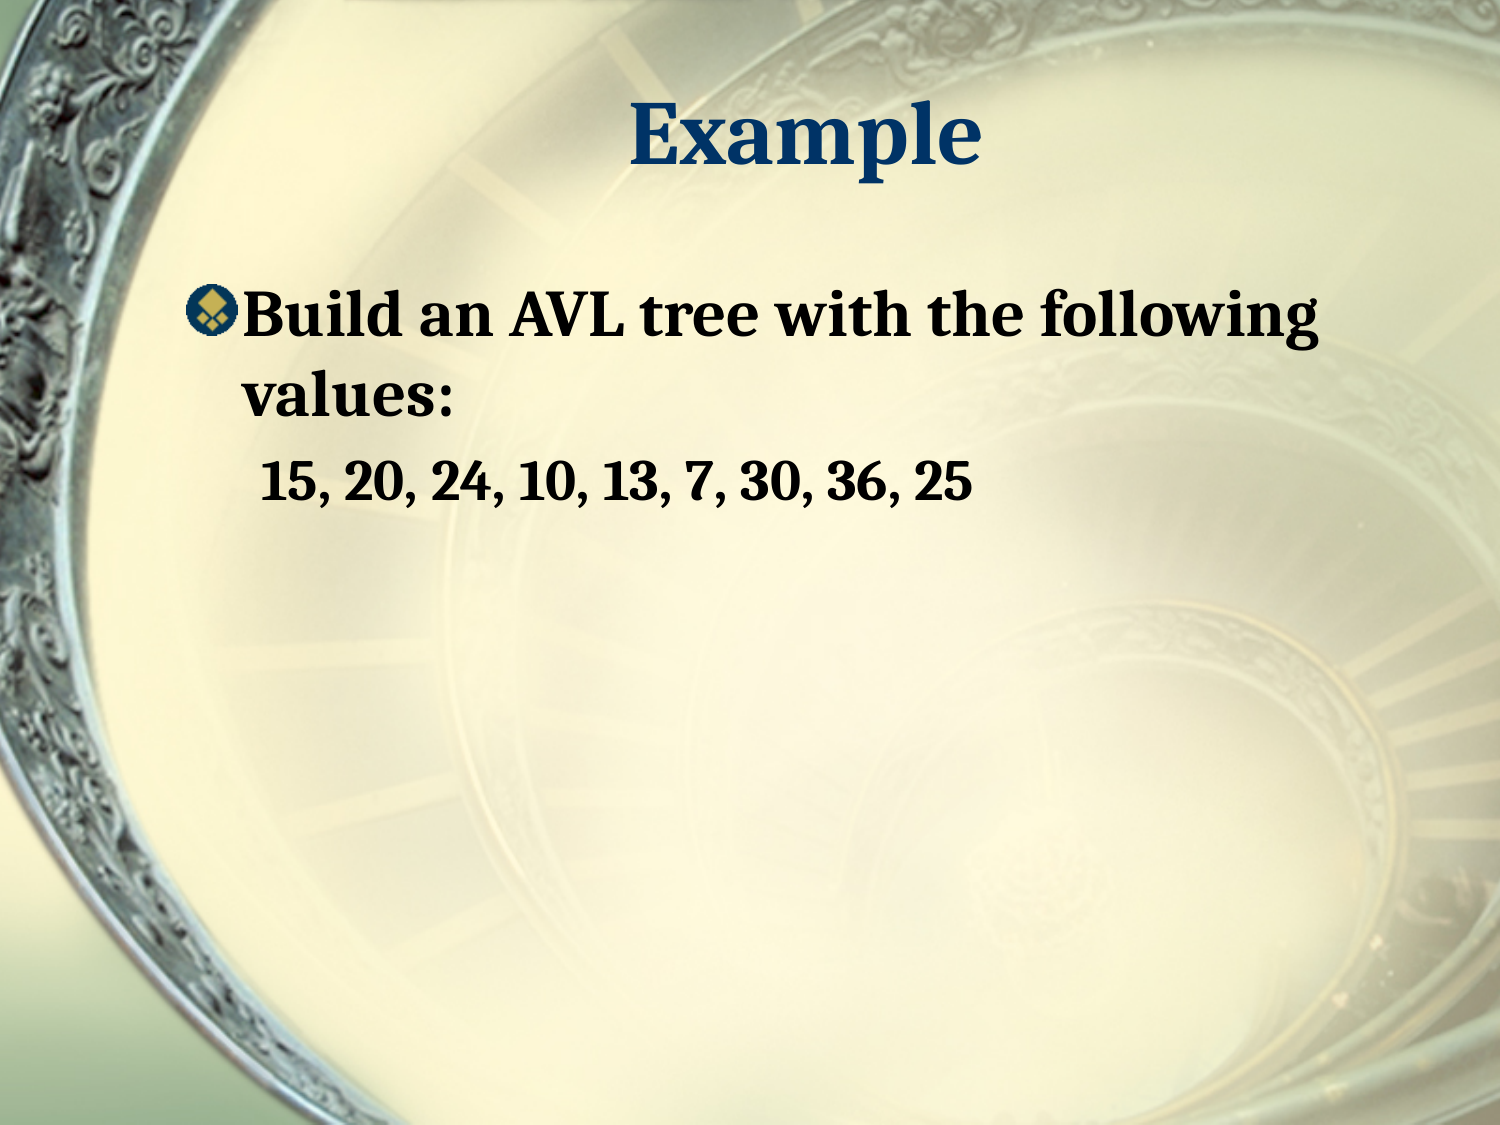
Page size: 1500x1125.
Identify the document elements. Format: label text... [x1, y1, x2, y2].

list Build an AVL tree with the following values: 15, 20, 24, 10, 13, 7, 30, 36, 25 [171, 262, 1400, 1005]
title Example [206, 78, 1407, 216]
picture [0, 0, 1500, 1125]
